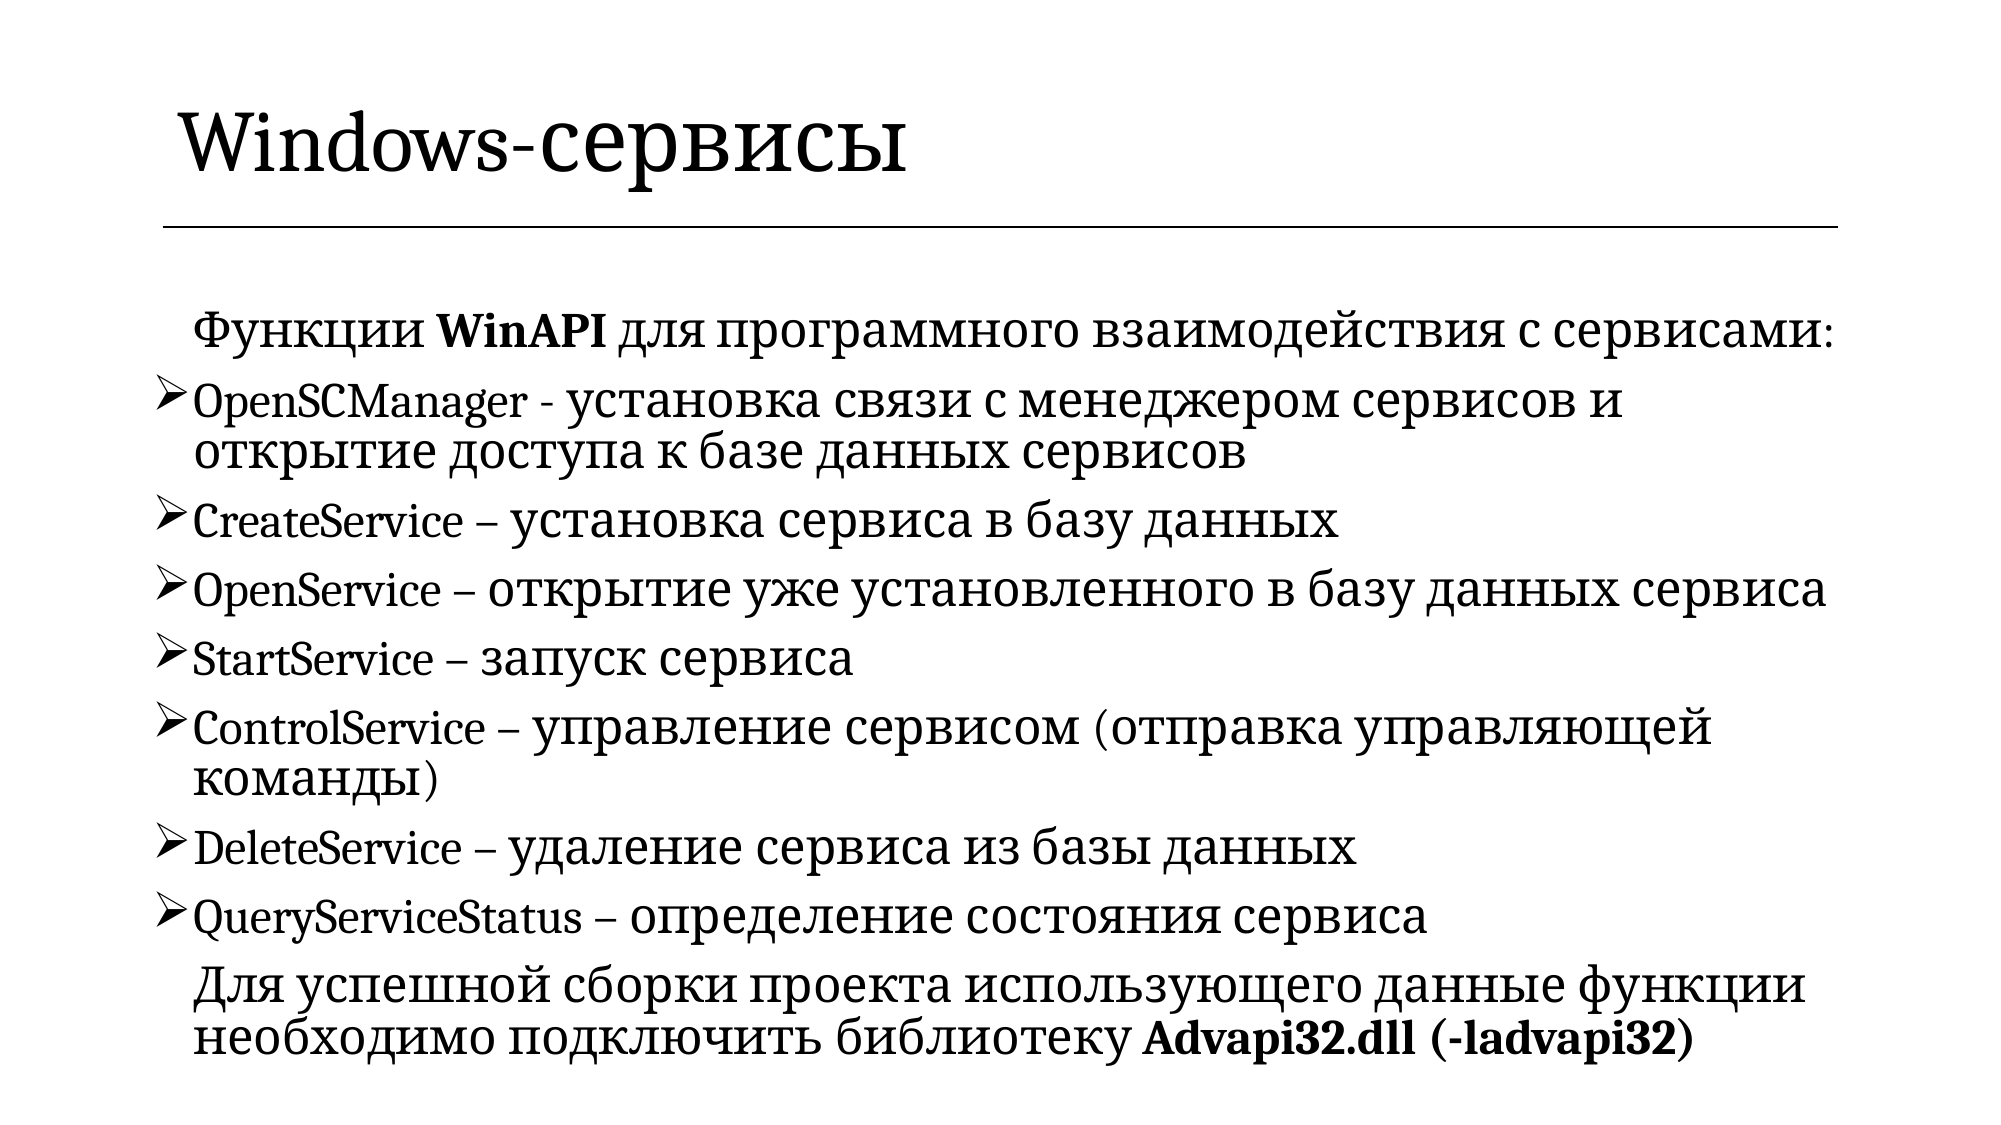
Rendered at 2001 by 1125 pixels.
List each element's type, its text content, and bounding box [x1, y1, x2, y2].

list Функции WinAPI для программного взаимодействия с сервисами: OpenSCManager - установка связи с менеджером сервисов и открытие доступа к базе данных сервисов CreateService – установка сервиса в базу данных OpenService – открытие уже установленного в базу данных сервиса StartService – запуск сервиса ControlService – управление сервисом (отправка управляющей команды) DeleteService – удаление сервиса из базы данных QueryServiceStatus – определение состояния сервиса Для успешной сборки проекта использующего данные функции необходимо подключить библиотеку Advapi32.dll (-ladvapi32) [137, 299, 1863, 1082]
table_header Windows-сервисы [163, 60, 1838, 226]
